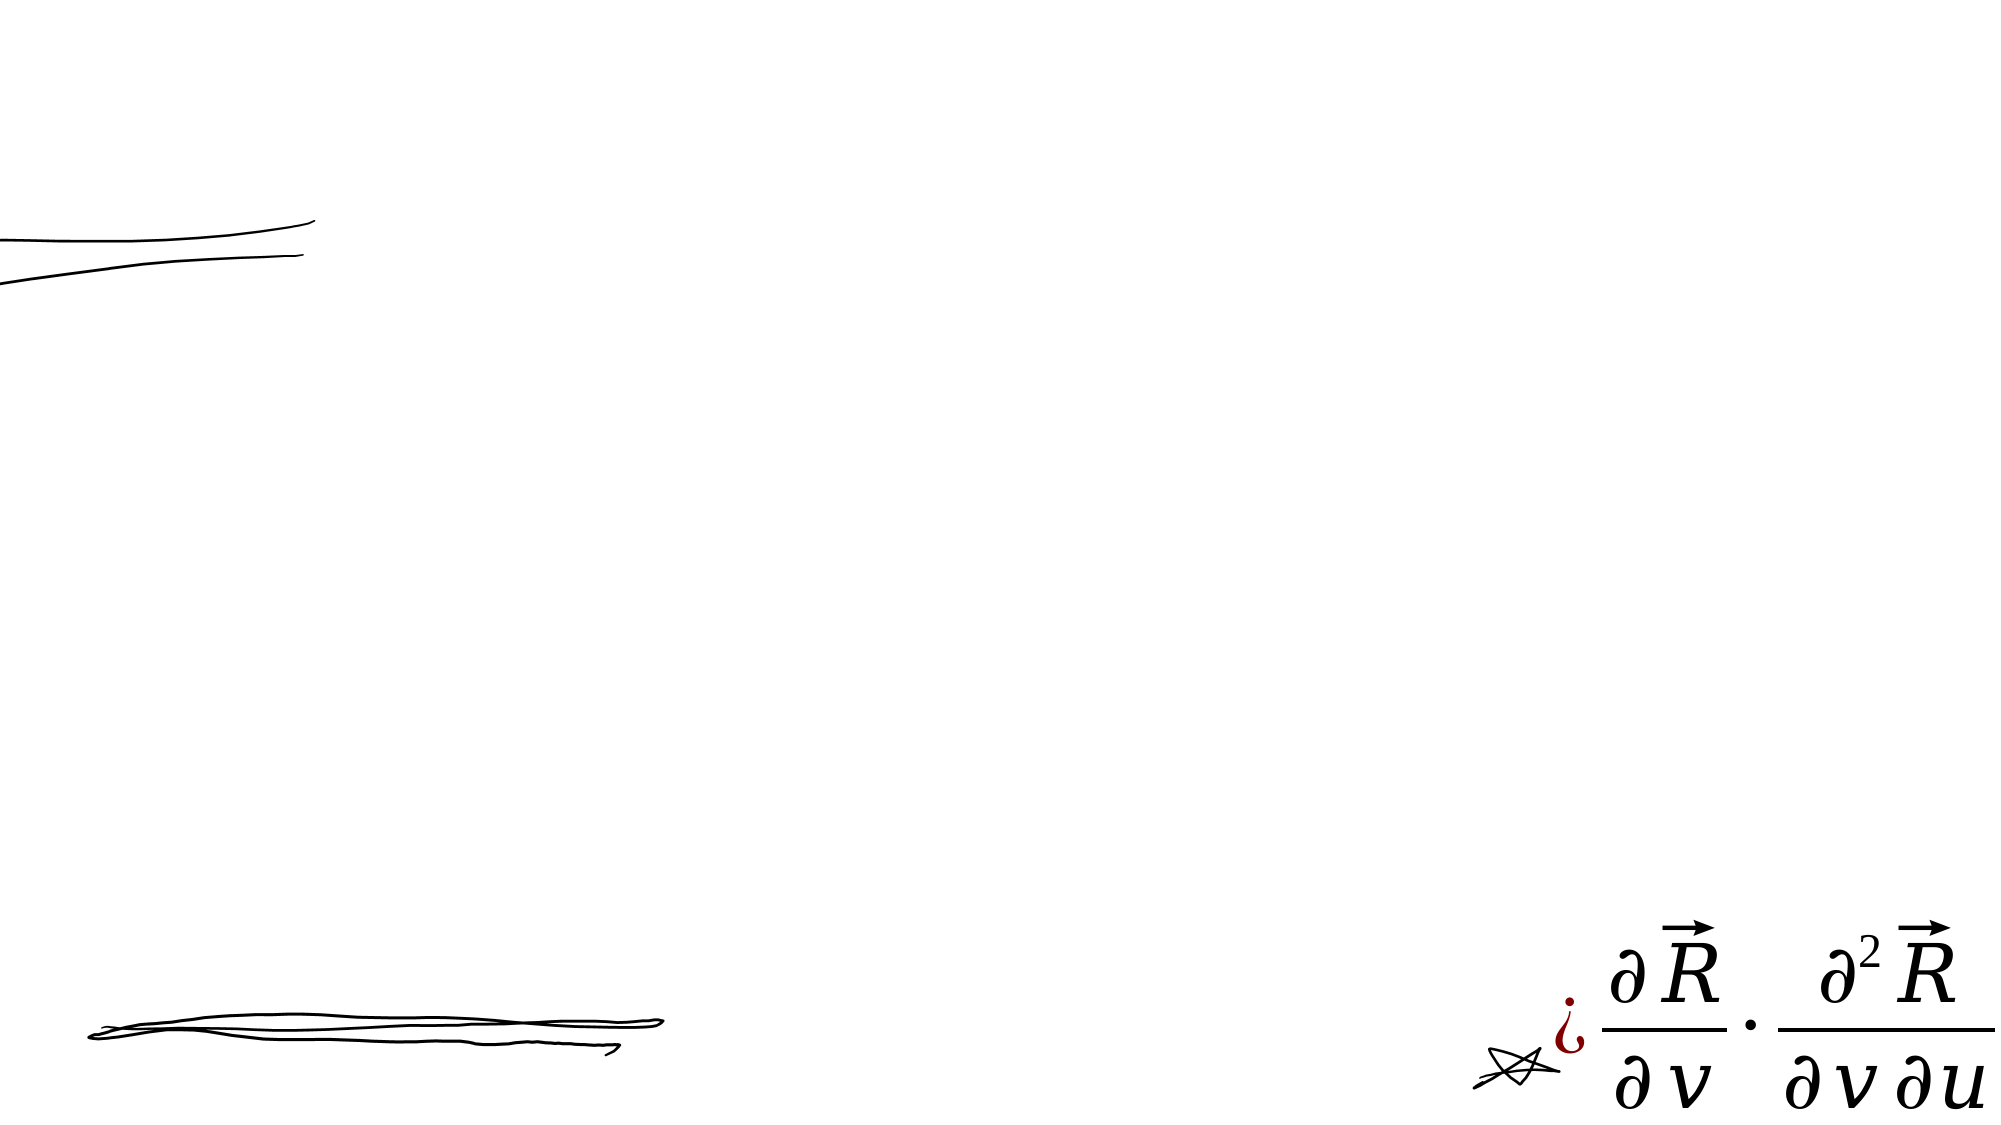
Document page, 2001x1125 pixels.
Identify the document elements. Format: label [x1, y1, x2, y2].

picture [0, 220, 1571, 1099]
